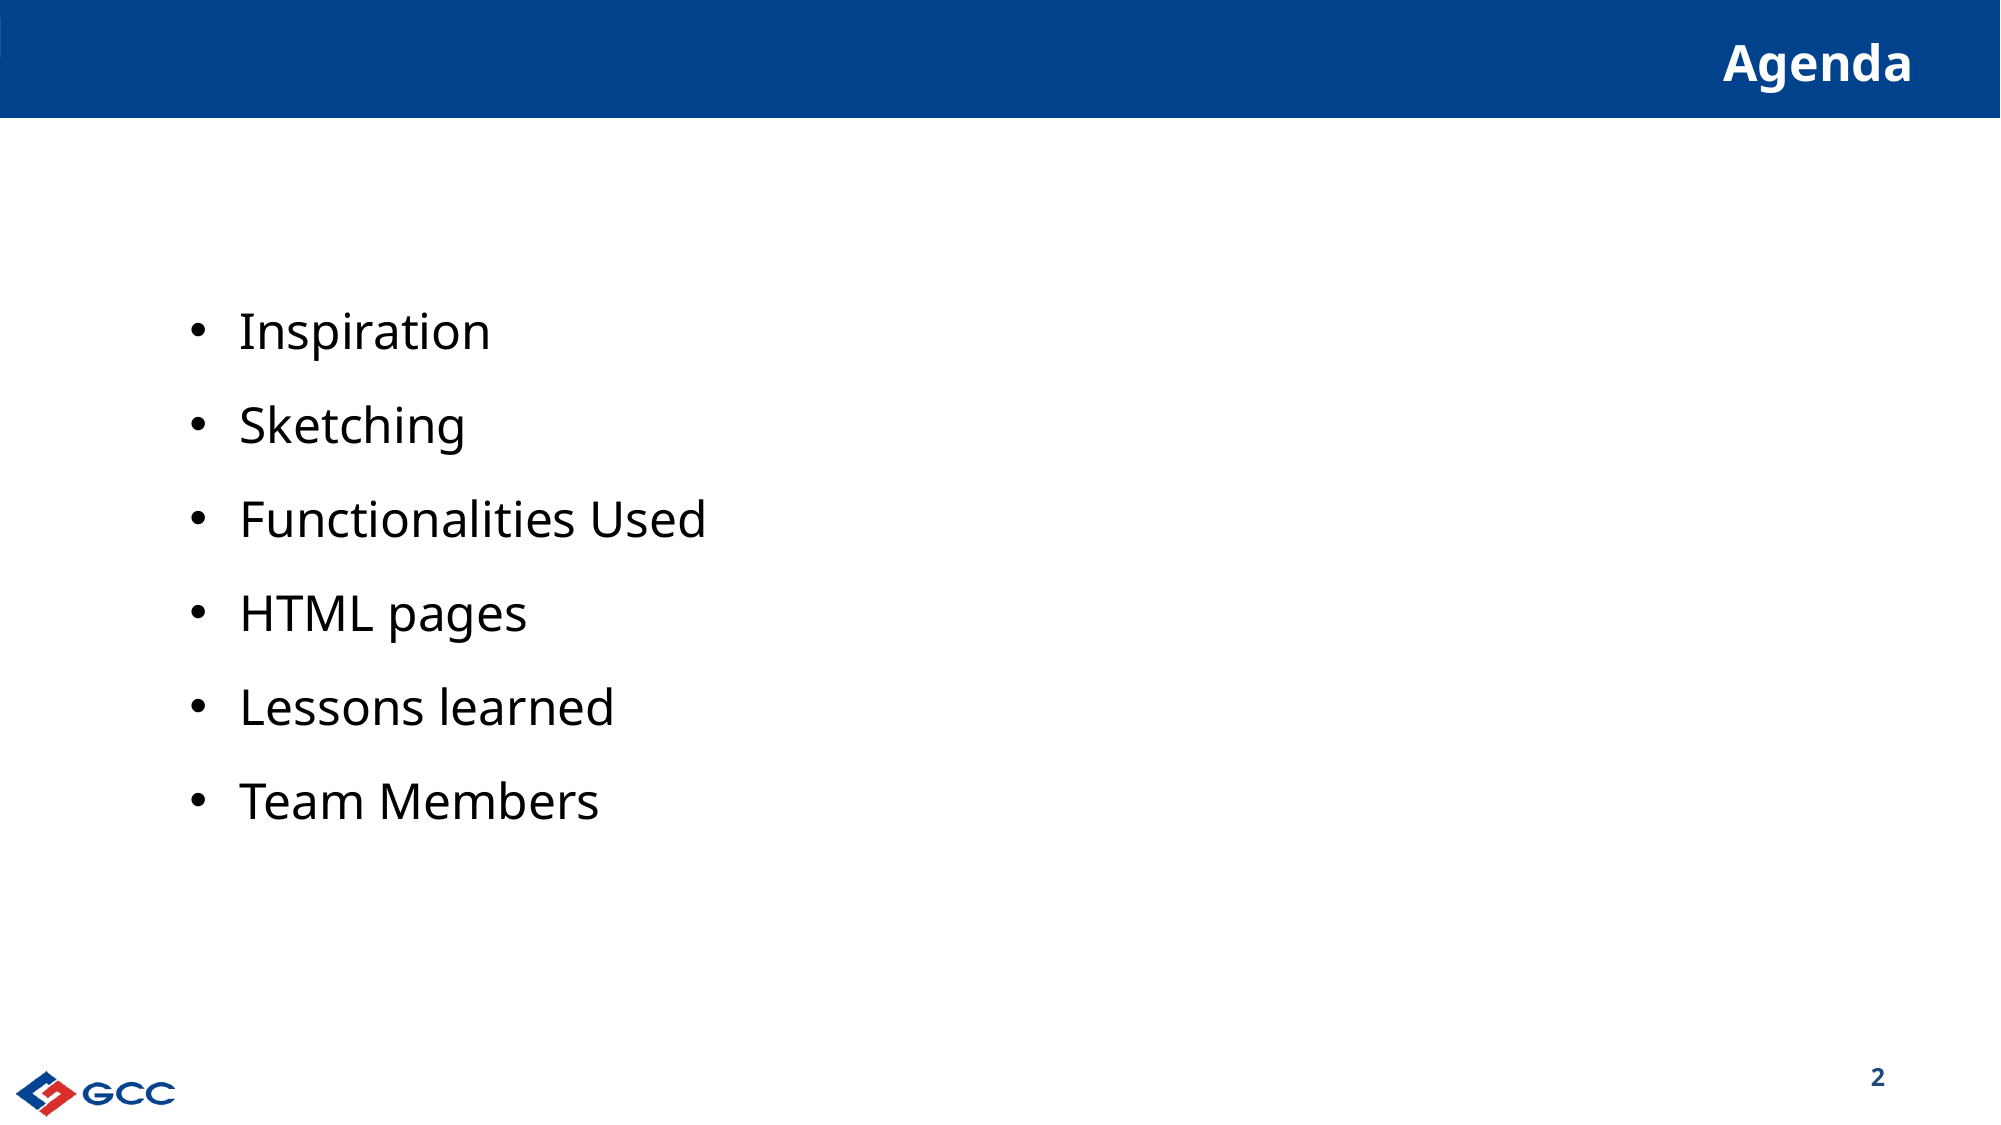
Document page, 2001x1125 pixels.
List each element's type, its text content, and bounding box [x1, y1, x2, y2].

picture [0, 1065, 189, 1123]
text_box Inspiration Sketching Functionalities Used HTML pages Lessons learned Team Members [174, 285, 1841, 846]
title Agenda [70, 16, 1930, 107]
